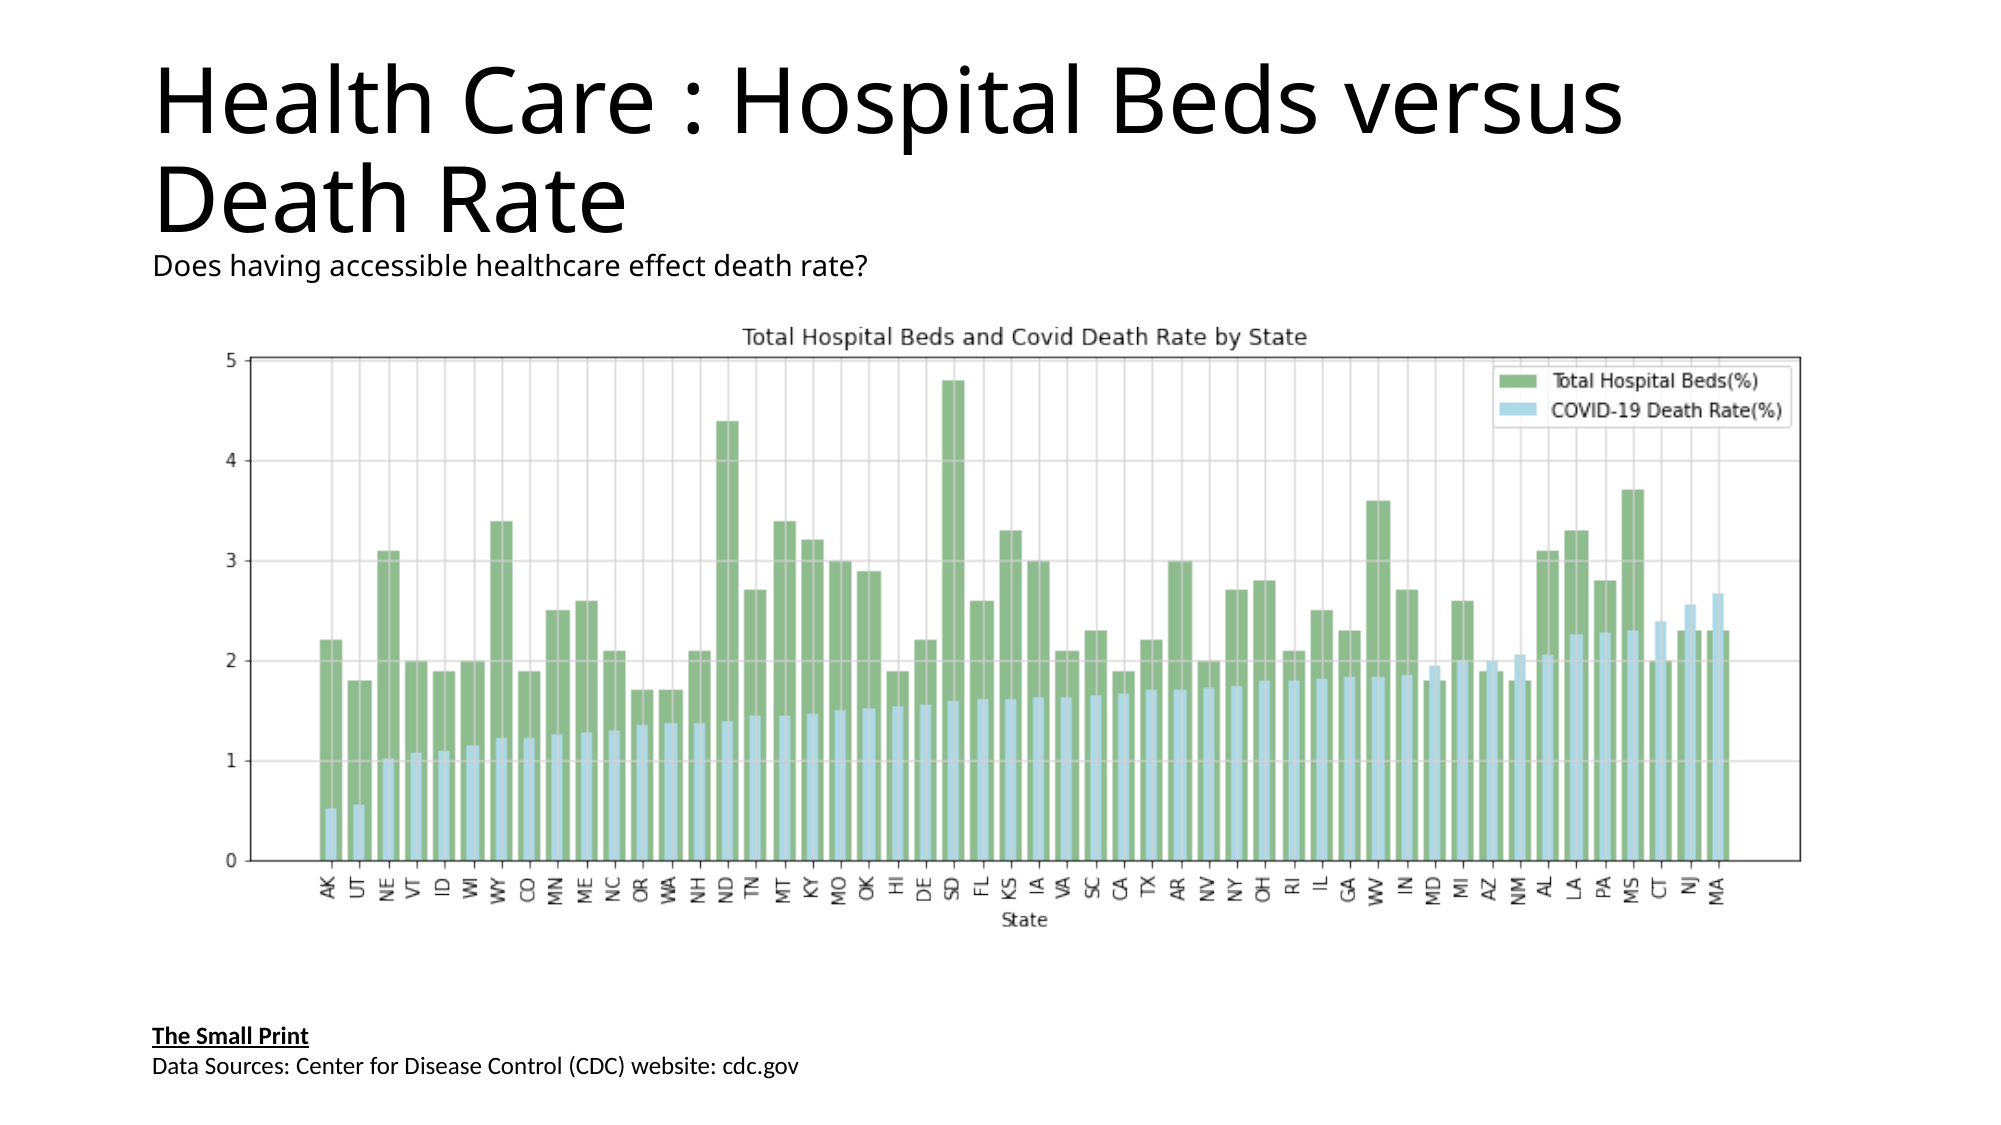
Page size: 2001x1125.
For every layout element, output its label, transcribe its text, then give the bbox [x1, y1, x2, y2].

picture [0, 277, 2000, 944]
title Health Care : Hospital Beds versus Death Rate Does having accessible healthcare effect death rate? [137, 59, 1863, 277]
text_box The Small Print Data Sources: Center for Disease Control (CDC) website: cdc.gov [137, 1012, 1711, 1087]
